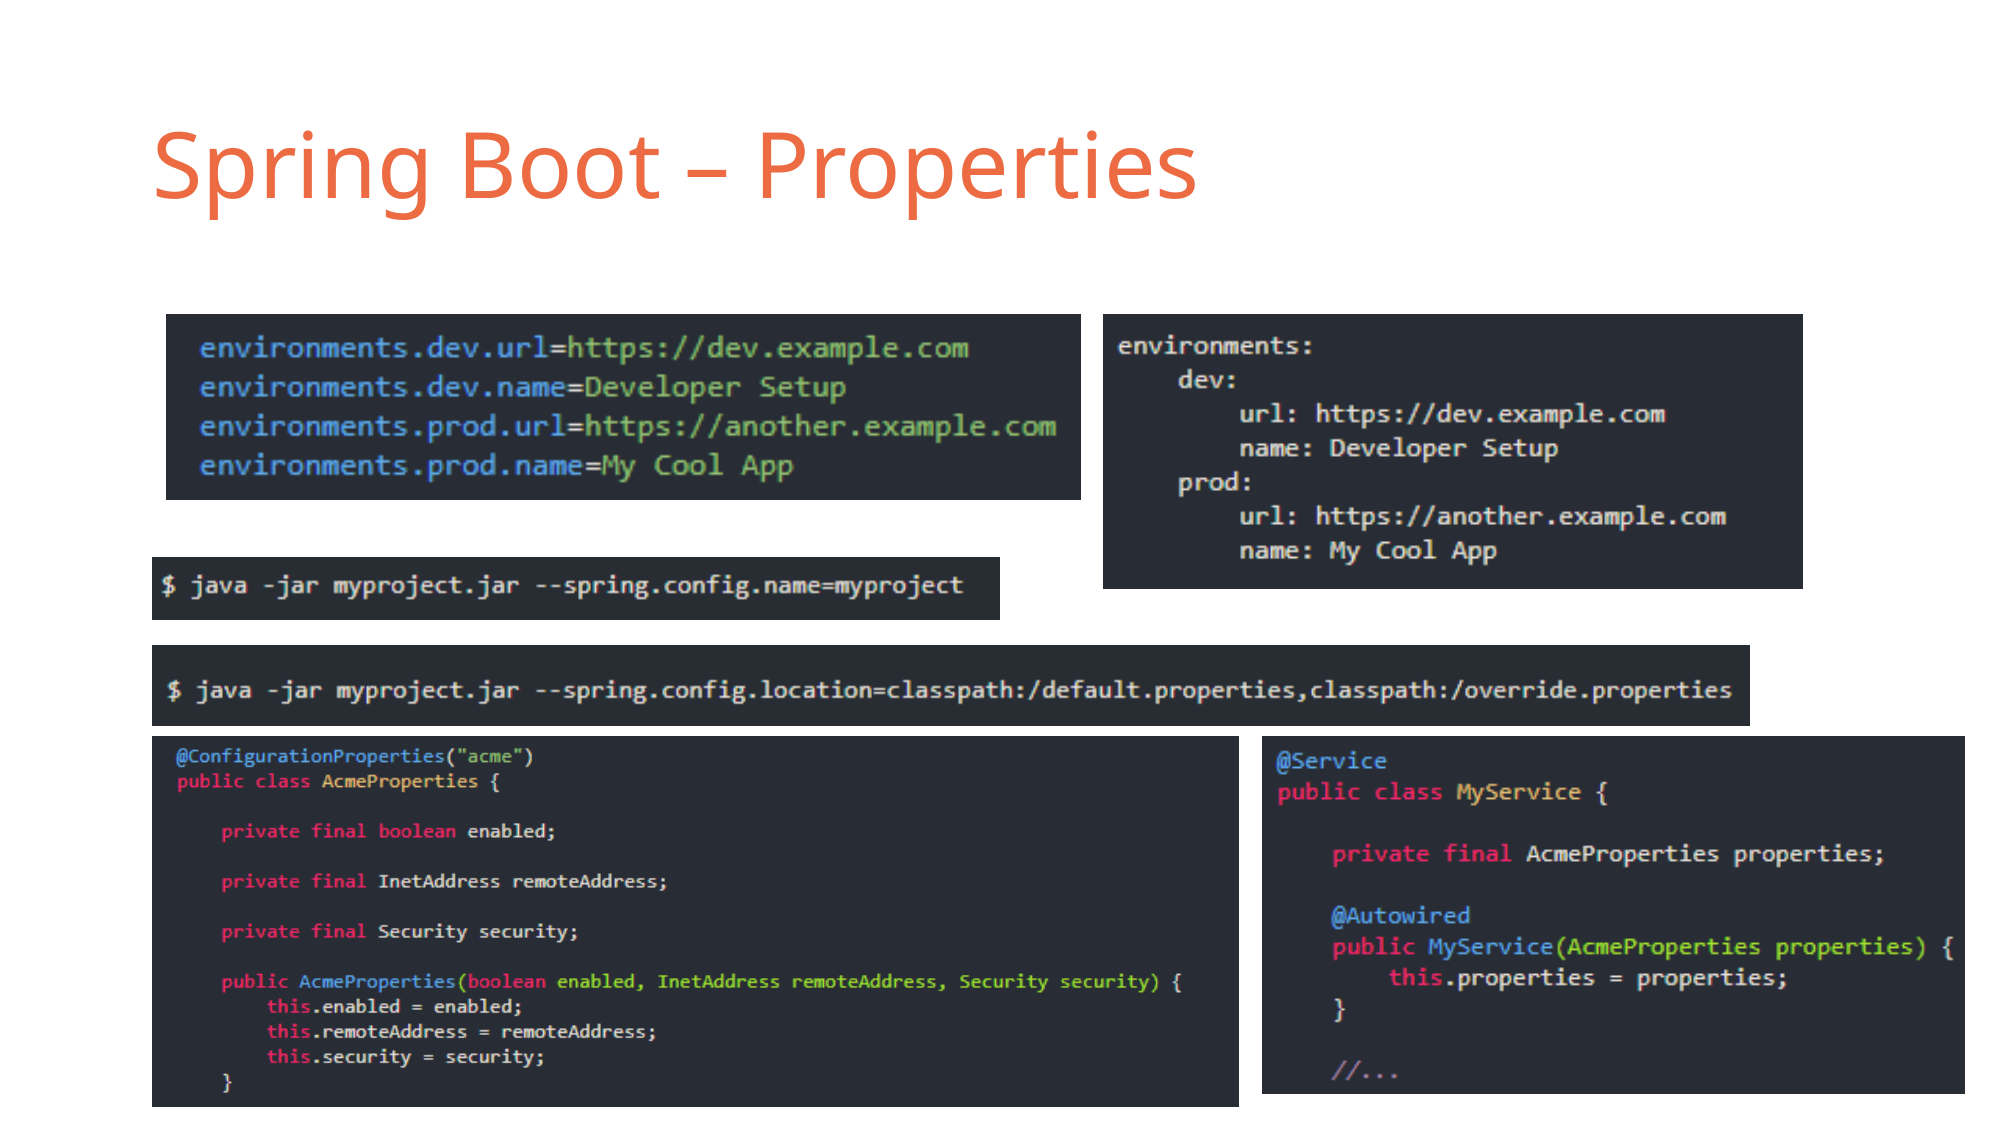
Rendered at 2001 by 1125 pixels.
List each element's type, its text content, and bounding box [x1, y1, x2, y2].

picture [152, 736, 1239, 1107]
picture [152, 645, 1750, 727]
picture [166, 314, 1081, 500]
title Spring Boot – Properties [137, 59, 1863, 278]
picture [1262, 736, 1965, 1094]
picture [152, 556, 1000, 620]
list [1103, 314, 1803, 589]
